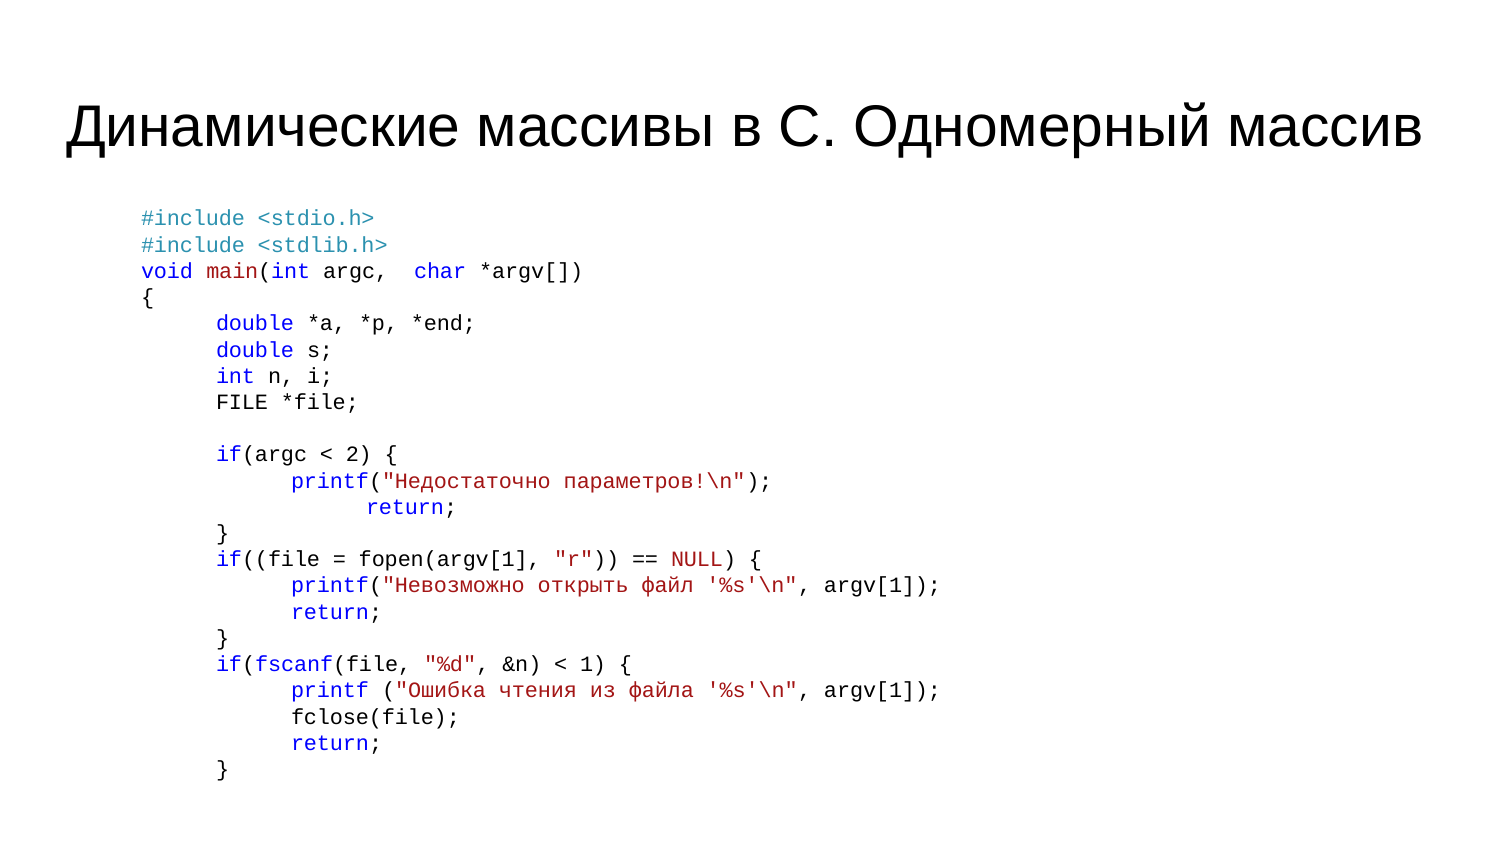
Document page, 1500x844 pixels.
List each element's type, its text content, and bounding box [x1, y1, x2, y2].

title Динамические массивы в C. Одномерный массив [51, 72, 1449, 167]
list #include <stdio.h> #include <stdlib.h> void main(int argc, char *argv[]) { double *a, *p, *end; double s; int n, i; FILE *file; if(argc < 2) { printf("Недостаточно параметров!\n"); return; } if((file = fopen(argv[1], "r")) == NULL) { printf("Невозможно открыть файл '%s'\n", argv[1]); return; } if(fscanf(file, "%d", &n) < 1) { printf ("Ошибка чтения из файла '%s'\n", argv[1]); fclose(file); return; } [51, 189, 1449, 750]
